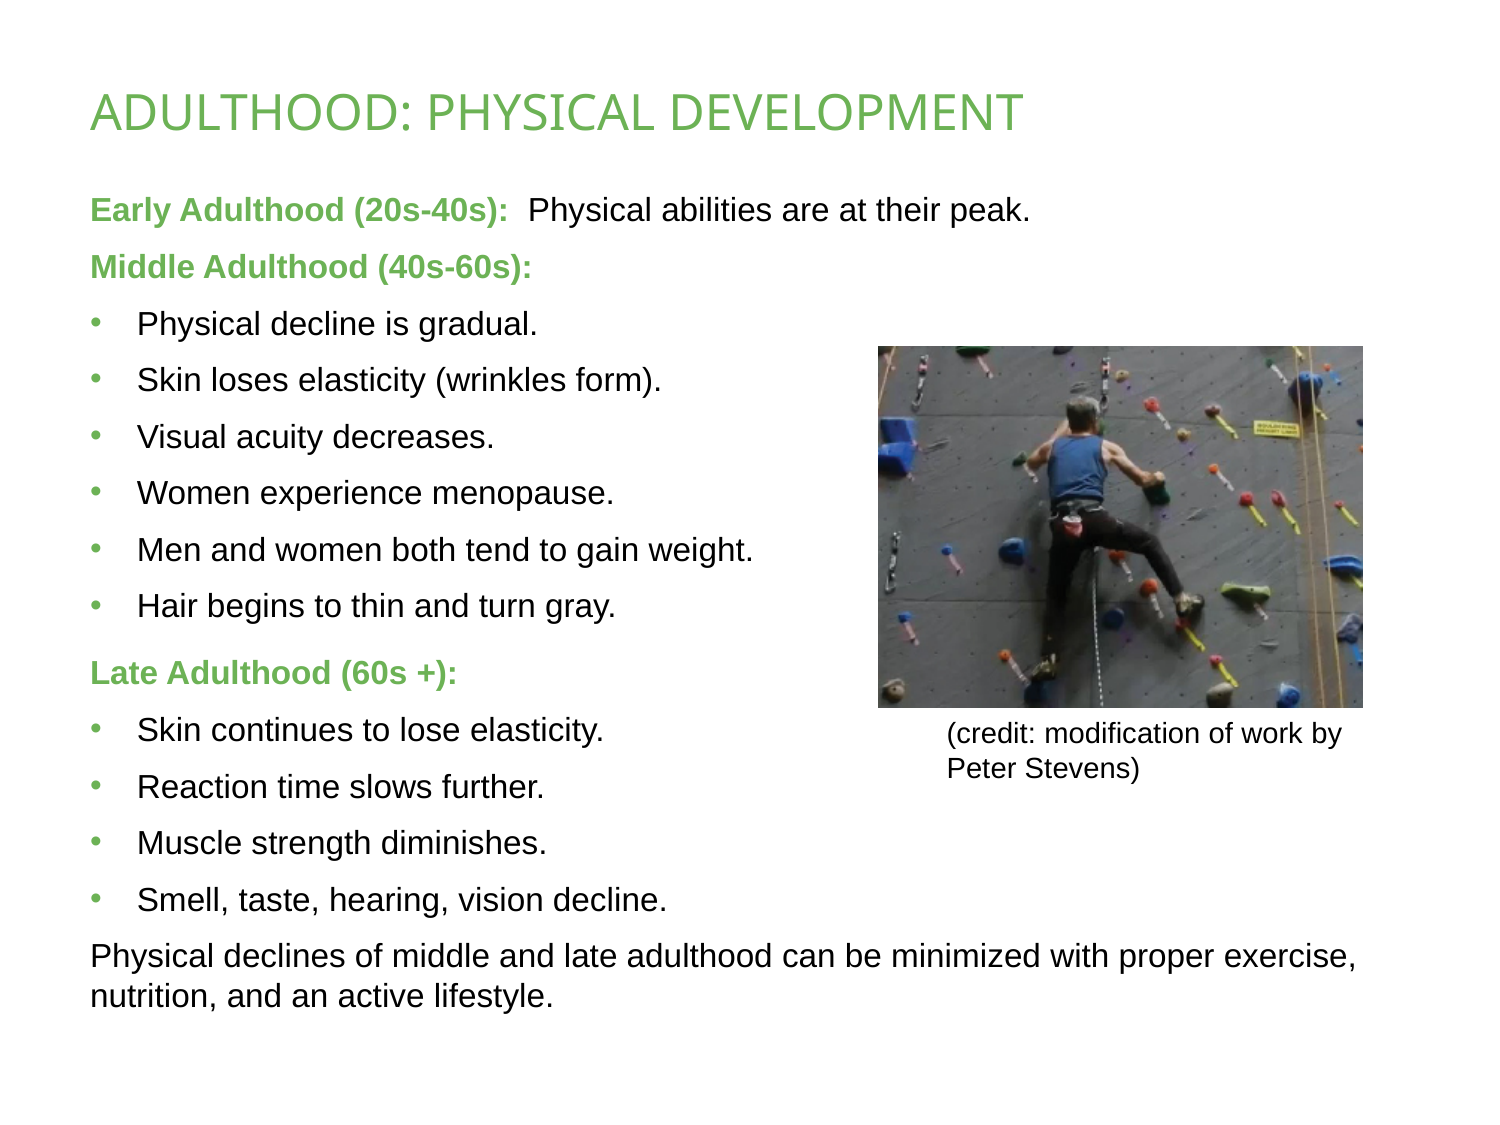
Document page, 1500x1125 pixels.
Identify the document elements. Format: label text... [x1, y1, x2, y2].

text_box Late Adulthood (60s +): Skin continues to lose elasticity. Reaction time slows further. Muscle strength diminishes. Smell, taste, hearing, vision decline. Physical declines of middle and late adulthood can be minimized with proper exercise, nutrition, and an active lifestyle. [74, 644, 1448, 1089]
title ADULTHOOD: PHYSICAL DEVELOPMENT [75, 39, 1398, 148]
list Early Adulthood (20s-40s): Physical abilities are at their peak. Middle Adulthood (40s-60s): Physical decline is gradual. Skin loses elasticity (wrinkles form). Visual acuity decreases. Women experience menopause. Men and women both tend to gain weight. Hair begins to thin and turn gray. [75, 181, 1448, 644]
picture [704, 346, 1500, 708]
